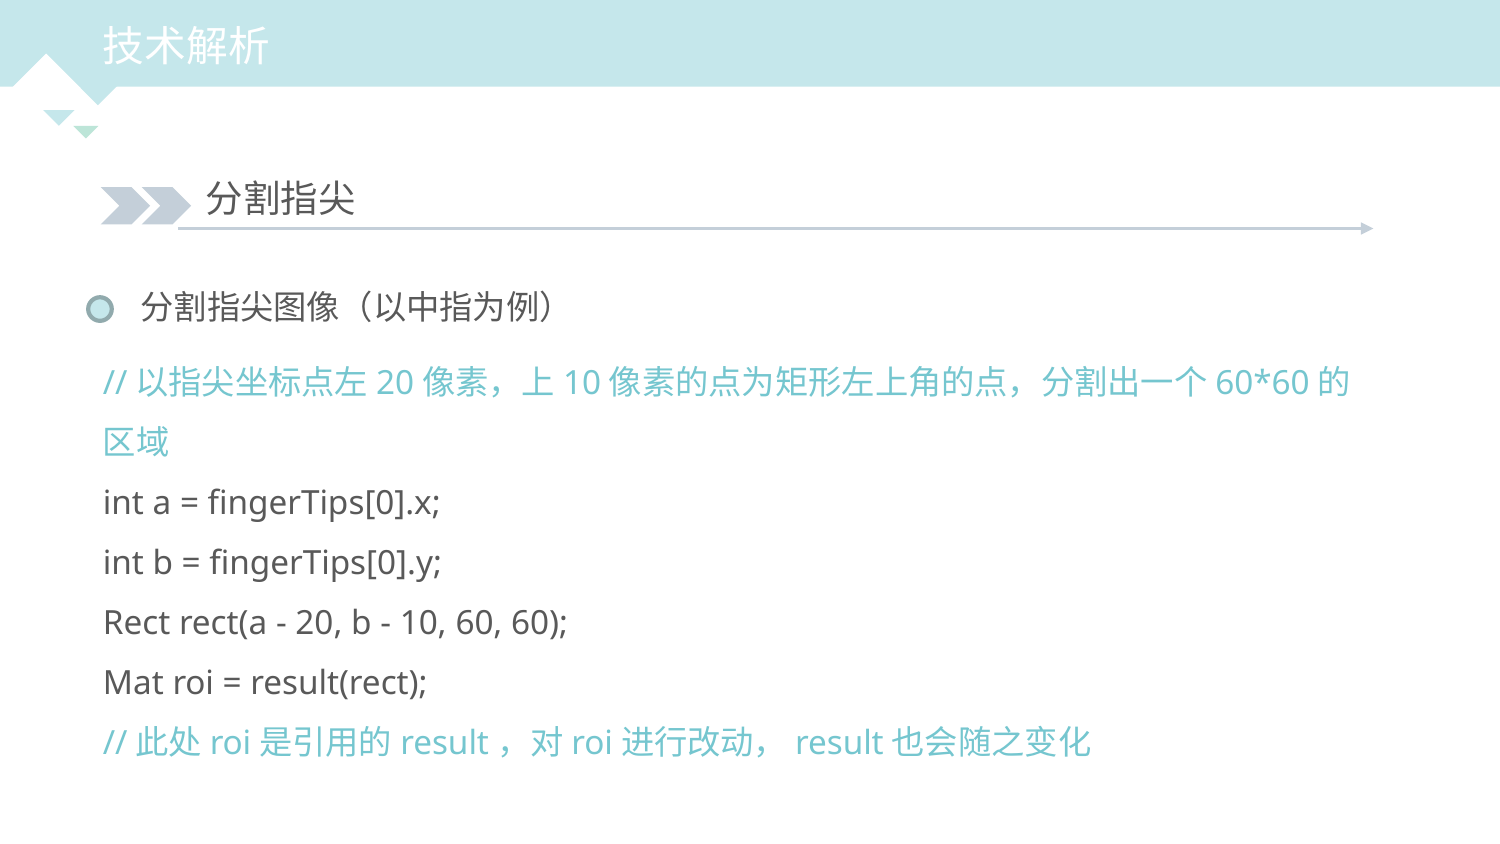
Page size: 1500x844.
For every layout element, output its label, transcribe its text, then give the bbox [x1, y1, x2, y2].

text_box 技术解析 [88, 12, 508, 78]
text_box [100, 167, 1374, 229]
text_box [87, 278, 751, 335]
text_box //以指尖坐标点左20像素，上10像素的点为矩形左上角的点，分割出一个60*60的区域 int a = fingerTips[0].x; int b = fingerTips[0].y; Rect rect(a - 20, b - 10, 60, 60); Mat roi = result(rect); //此处roi是引用的result，对roi进行改动，result也会随之变化 [88, 334, 1387, 769]
